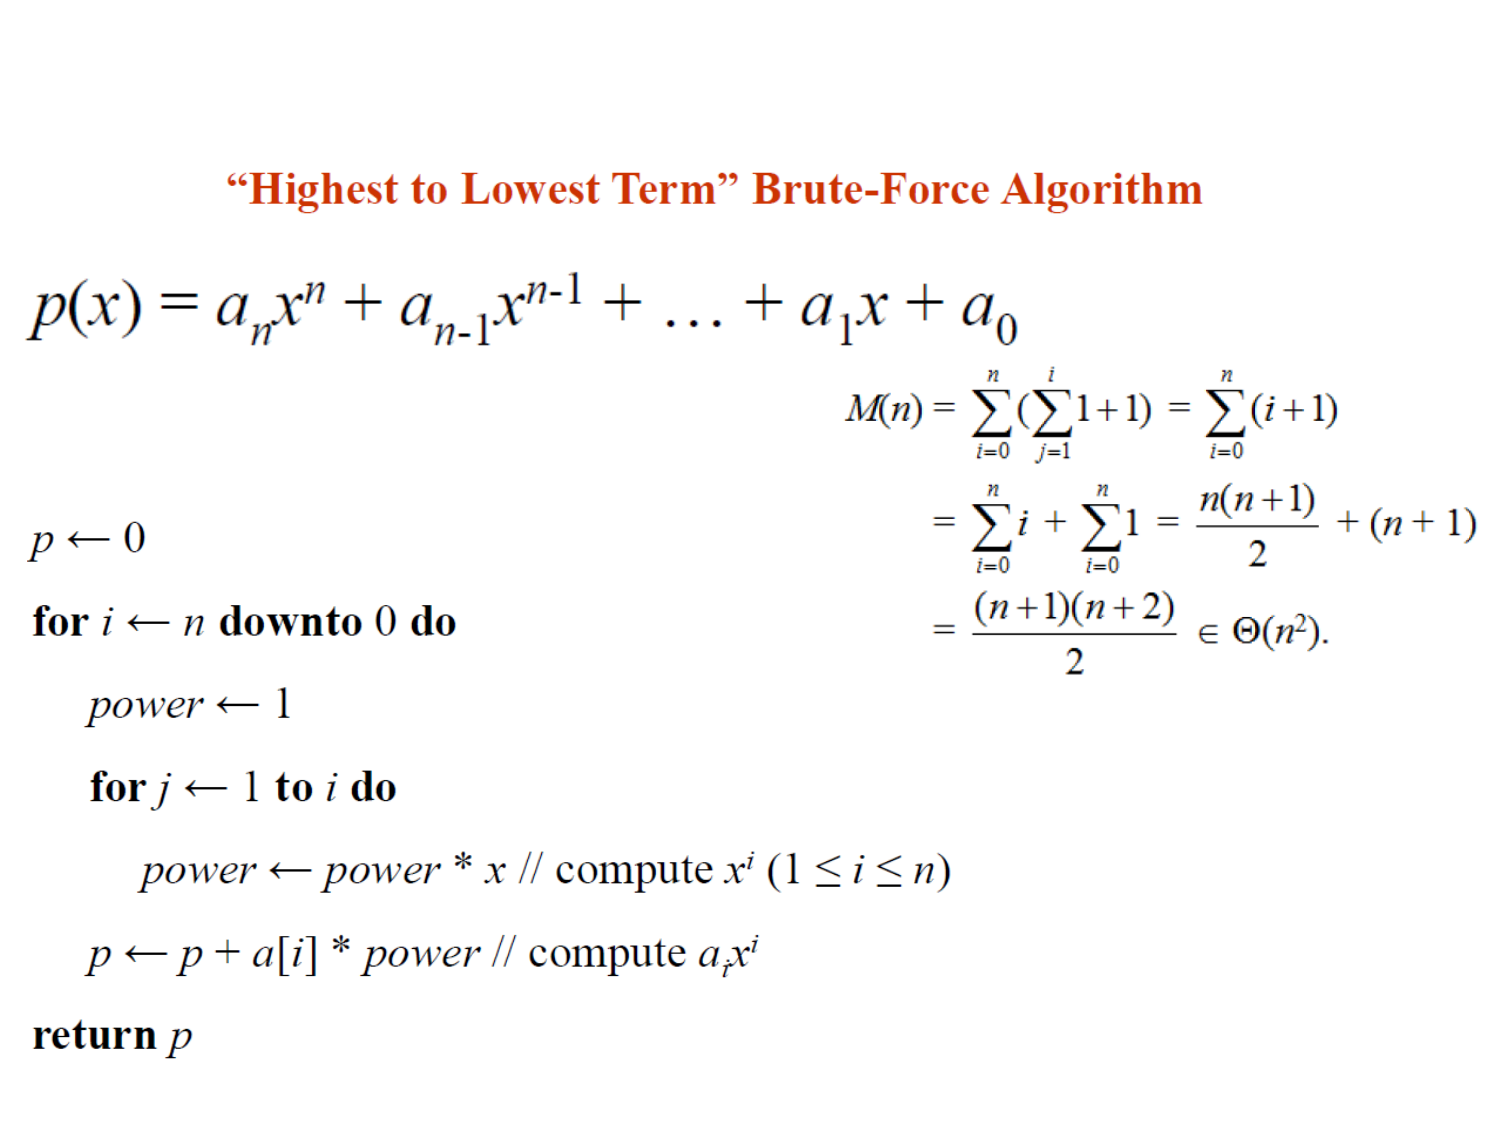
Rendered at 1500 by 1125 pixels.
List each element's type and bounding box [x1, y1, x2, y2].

picture [19, 241, 1484, 1063]
picture [225, 161, 1208, 224]
